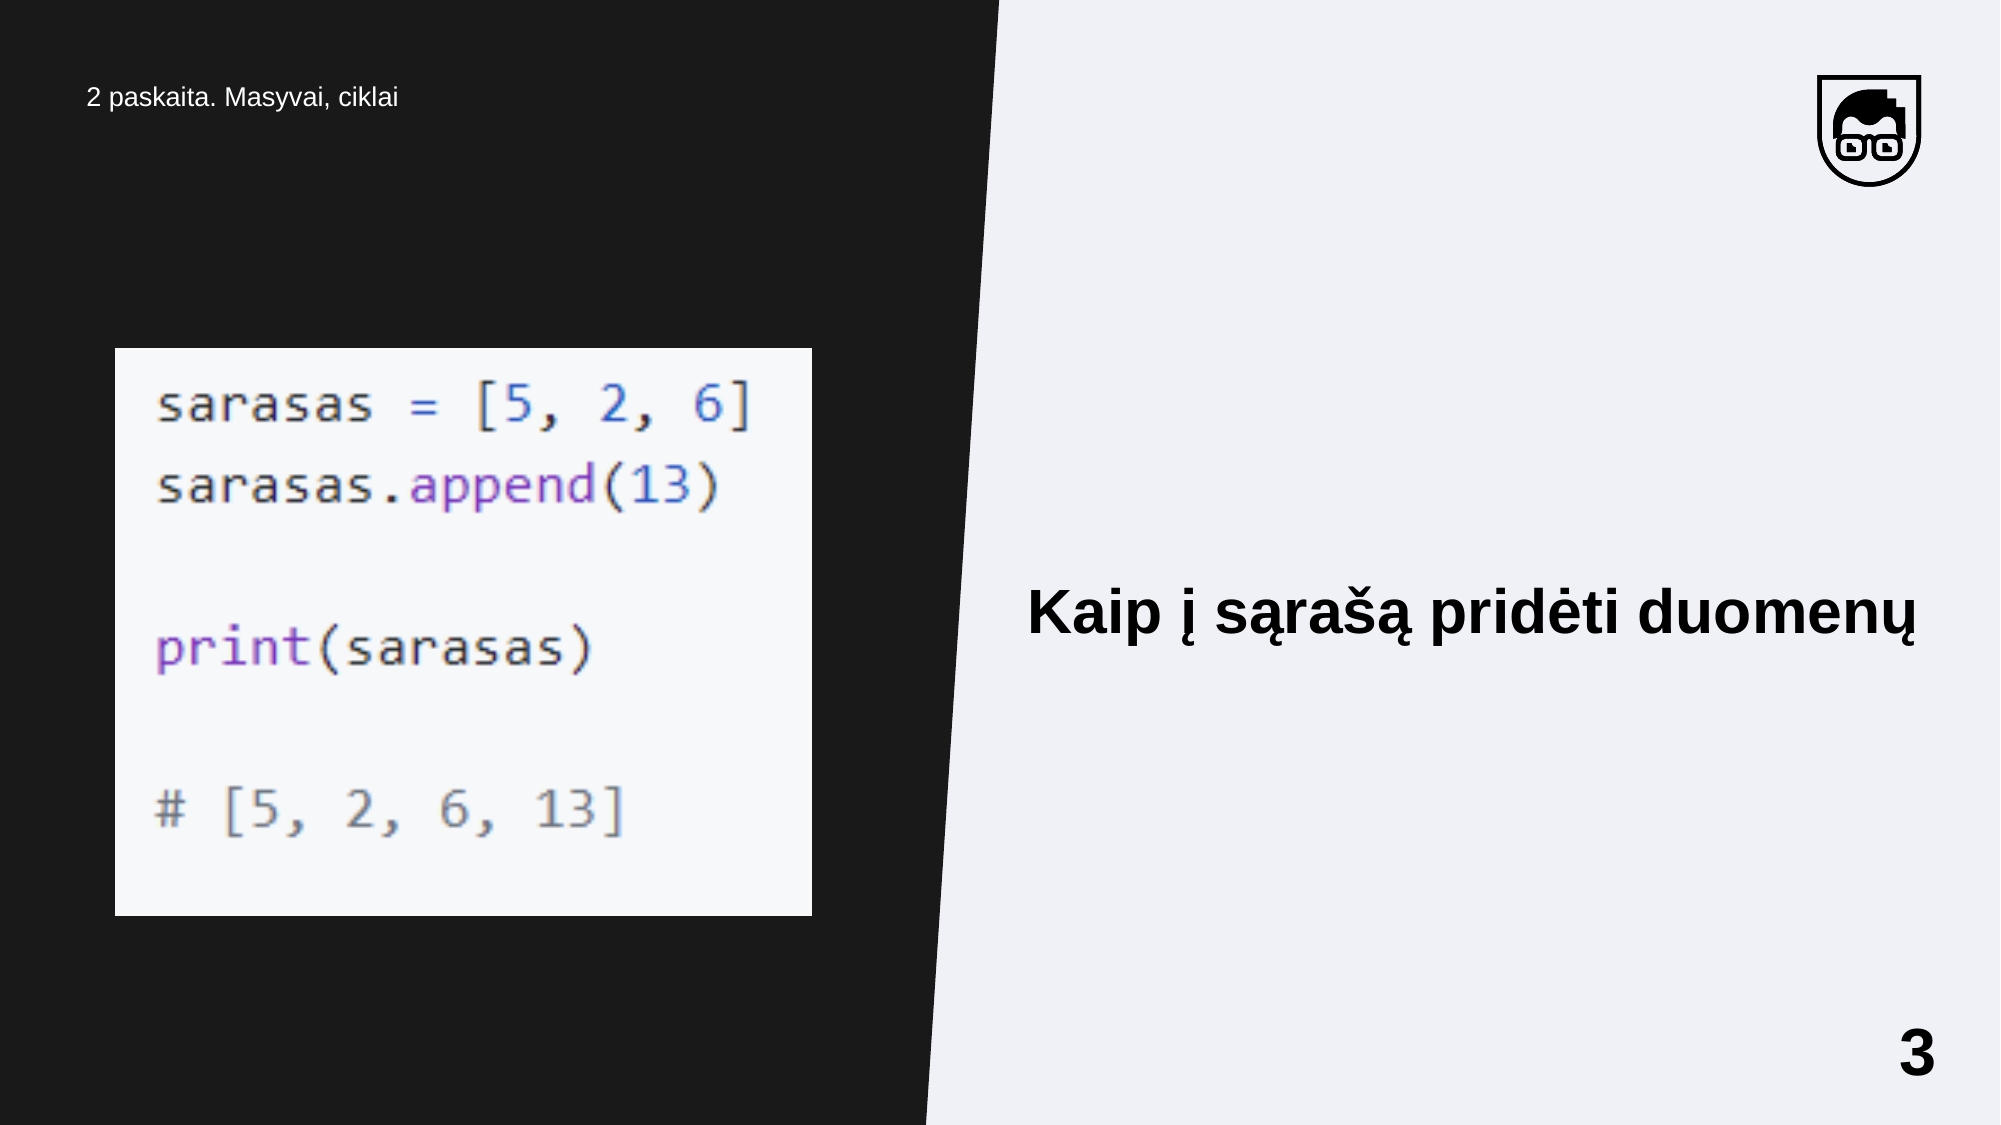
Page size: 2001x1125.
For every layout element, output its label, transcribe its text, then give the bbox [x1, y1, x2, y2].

text_box 3 [1884, 1001, 1952, 1097]
text_box 2 paskaita. Masyvai, ciklai [78, 75, 1000, 150]
text_box Kaip į sąrašą pridėti duomenų [1020, 571, 1977, 742]
picture [115, 348, 812, 916]
